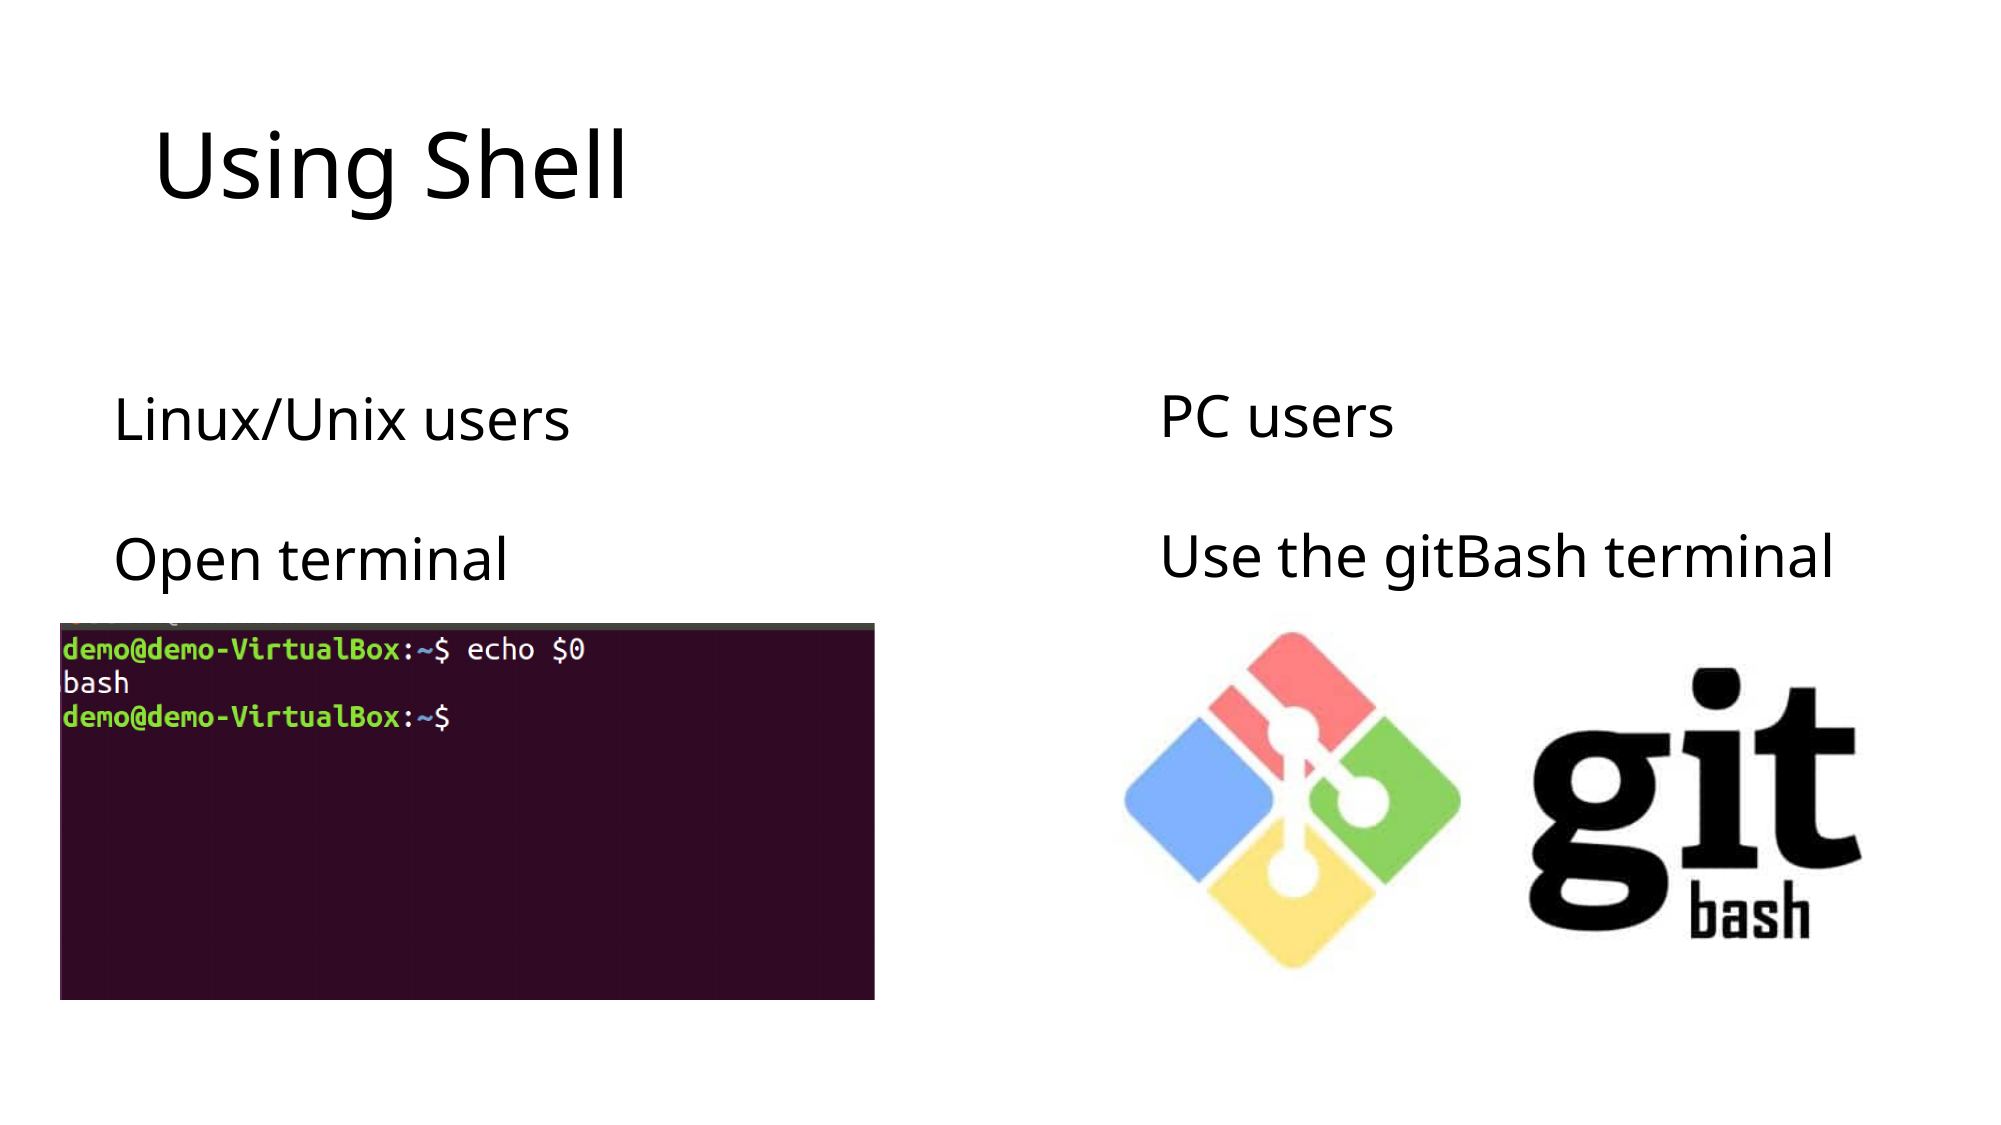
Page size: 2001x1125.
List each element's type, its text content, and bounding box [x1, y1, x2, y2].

text_box Linux/Unix users Open terminal [98, 374, 587, 600]
text_box PC users Use the gitBash terminal [1144, 371, 1851, 597]
picture [59, 622, 876, 1000]
picture [1112, 601, 1883, 1000]
title Using Shell [137, 59, 1863, 278]
